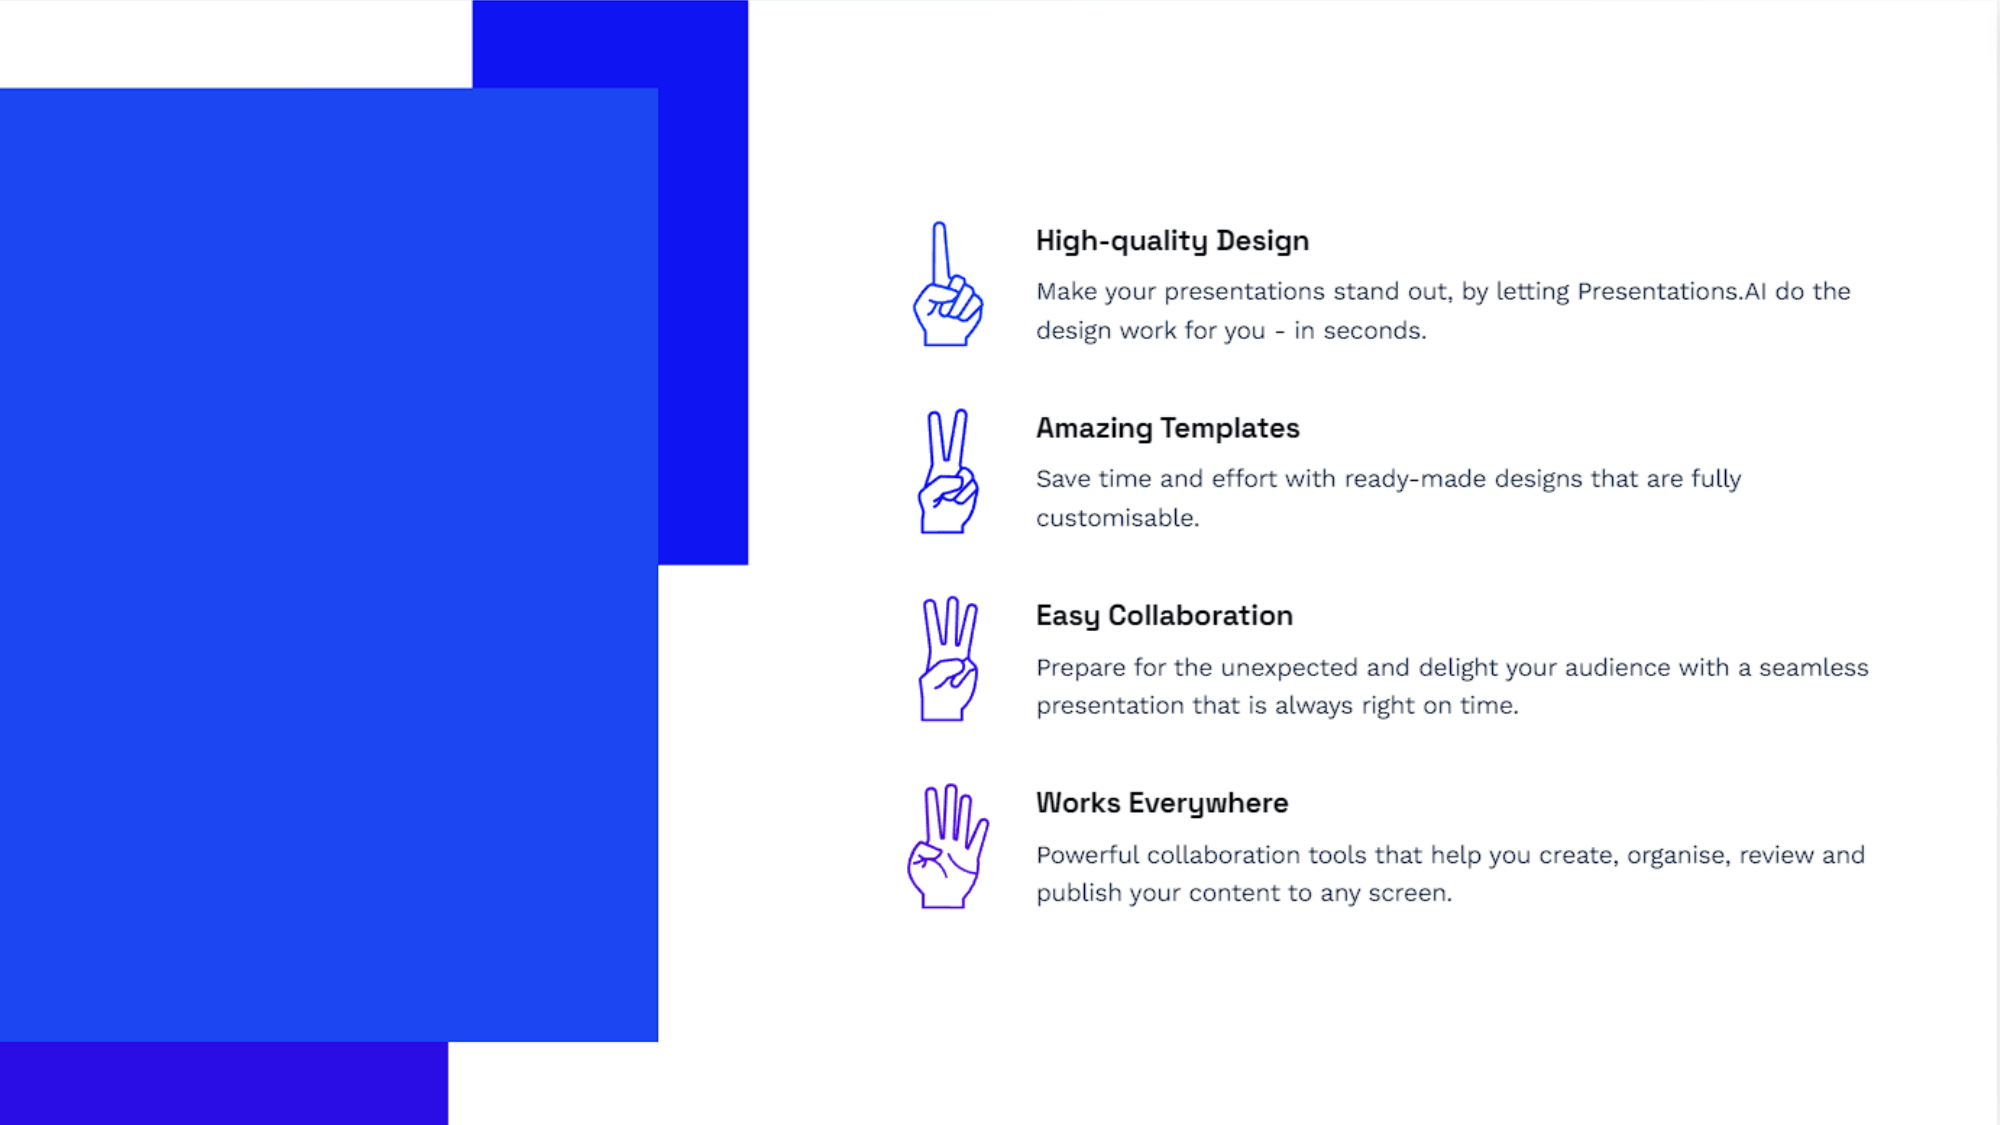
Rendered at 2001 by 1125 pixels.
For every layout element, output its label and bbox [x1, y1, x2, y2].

list [0, 0, 2000, 1125]
